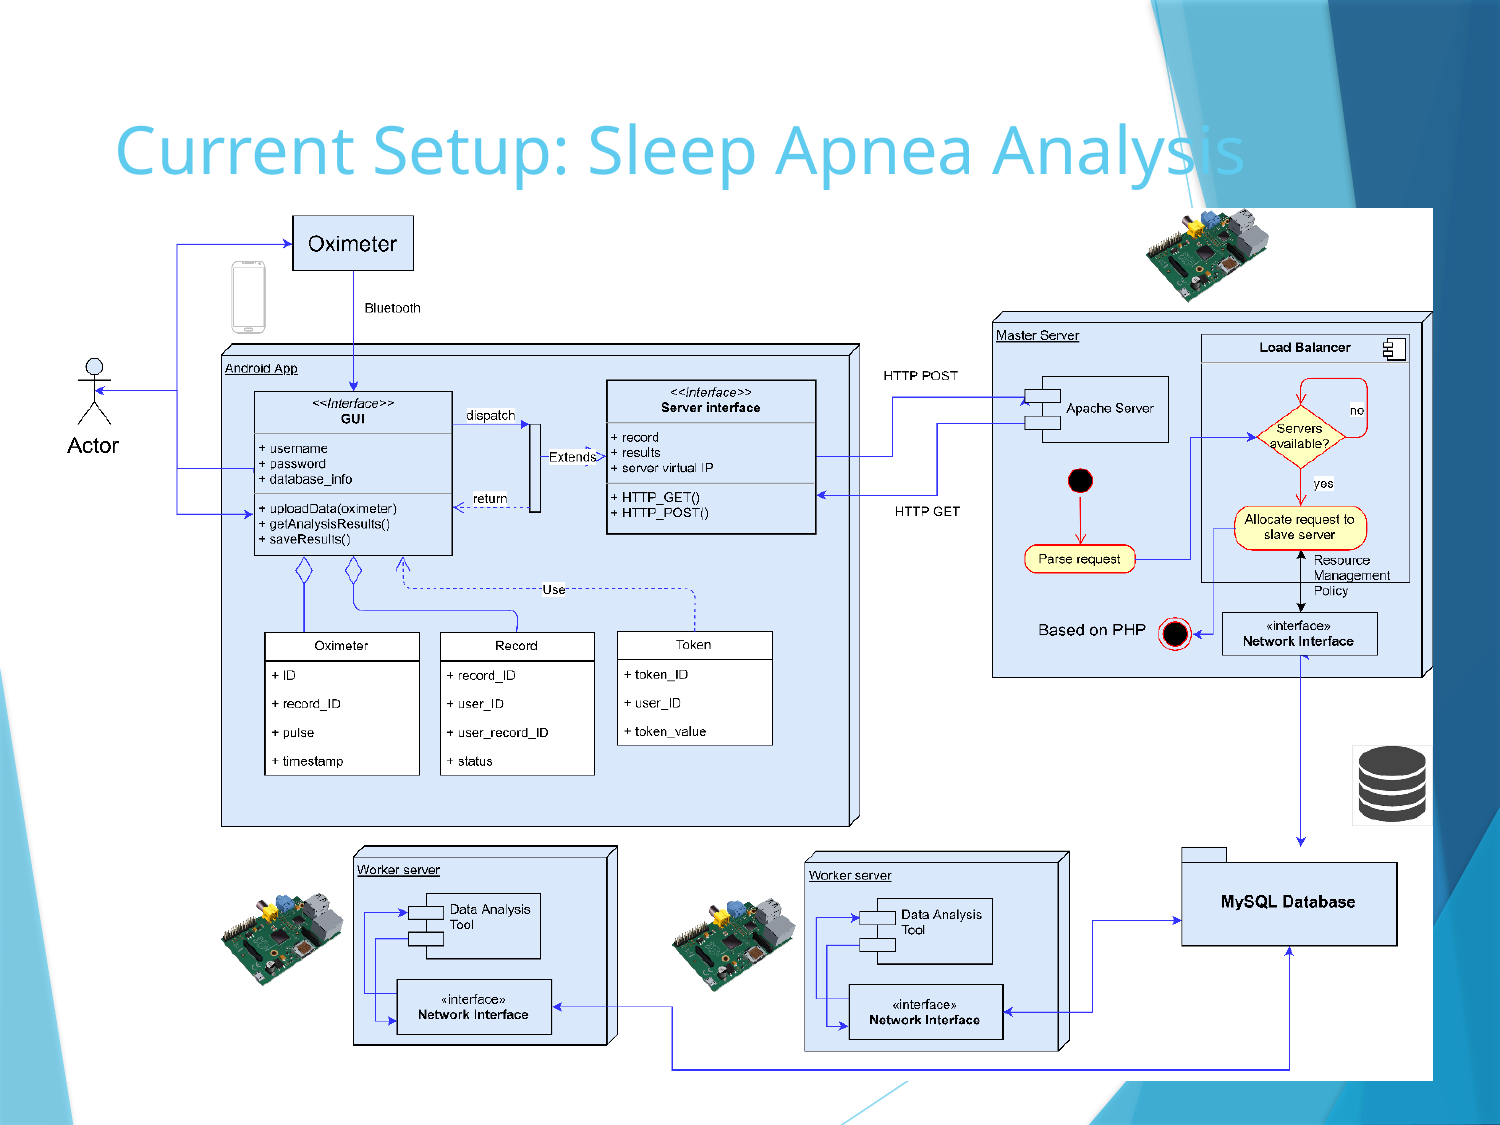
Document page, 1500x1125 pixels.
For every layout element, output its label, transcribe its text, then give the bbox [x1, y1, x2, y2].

title Current Setup: Sleep Apnea Analysis [99, 99, 1365, 207]
picture [66, 207, 1433, 1082]
